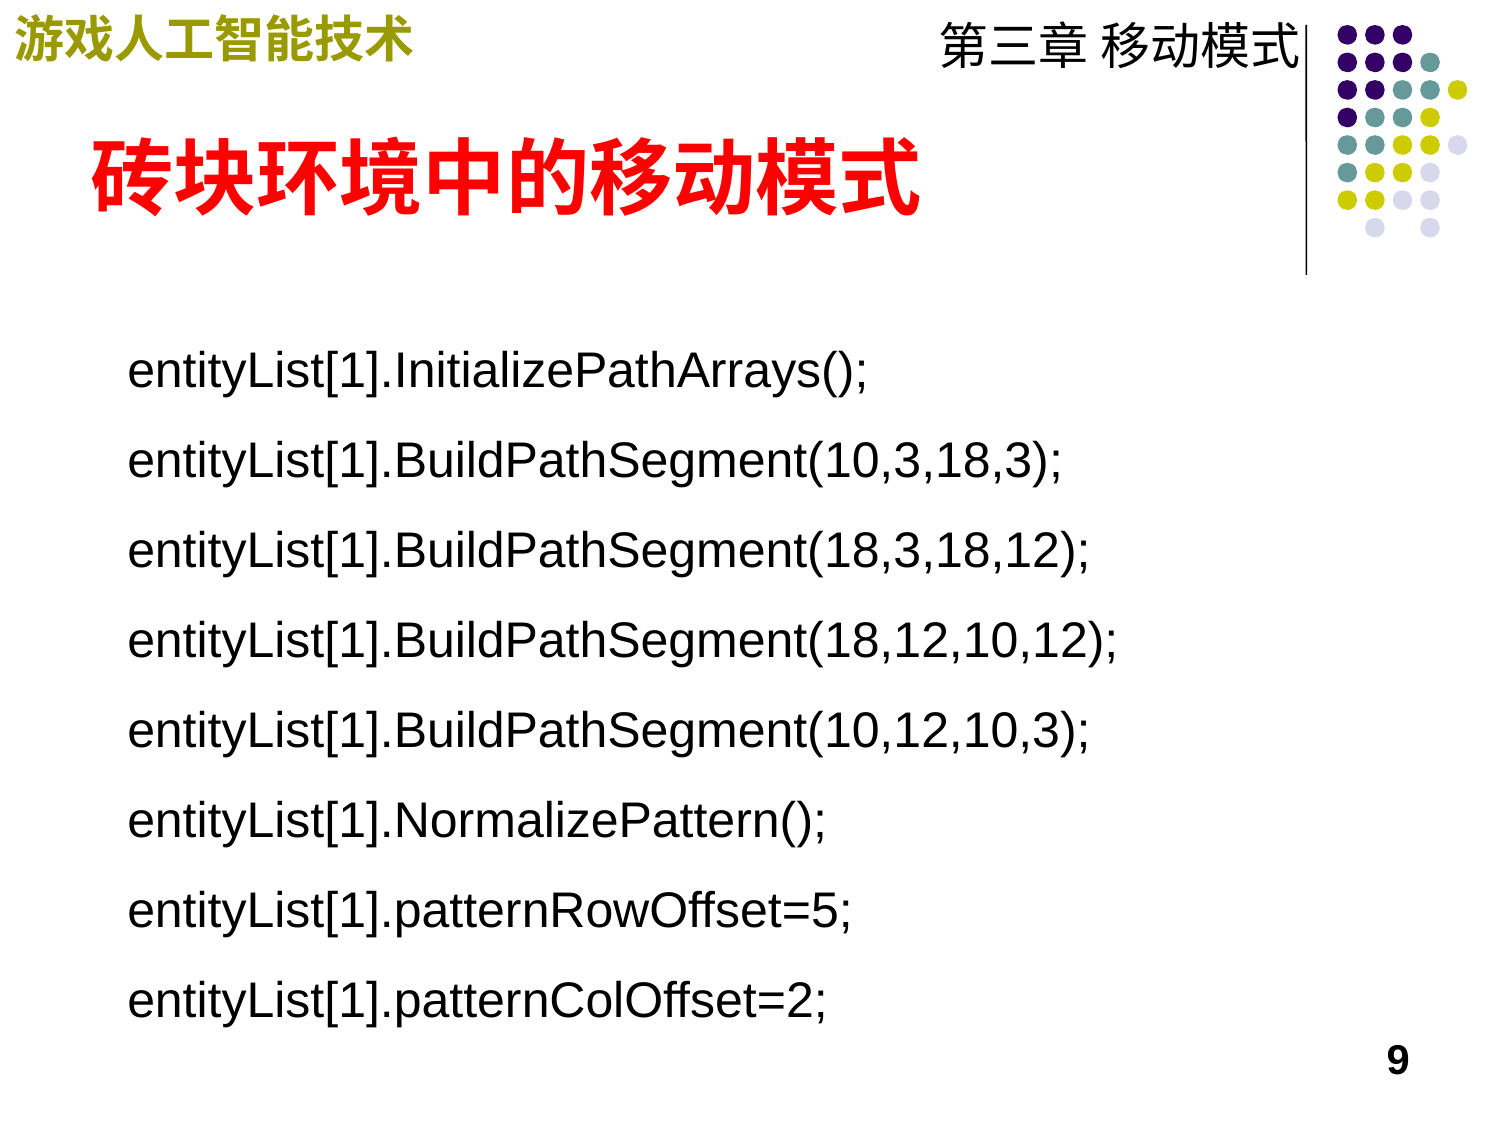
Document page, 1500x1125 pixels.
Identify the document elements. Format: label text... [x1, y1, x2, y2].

title 砖块环境中的移动模式 [75, 20, 1313, 233]
slide_number 9 [1074, 1025, 1425, 1100]
text_box entityList[1].InitializePathArrays(); entityList[1].BuildPathSegment(10,3,18,3); entityList[1].BuildPathSegment(18,3,18,12); entityList[1].BuildPathSegment(18,12,10,12); entityList[1].BuildPathSegment(10,12,10,3); entityList[1].NormalizePattern(); entityList[1].patternRowOffset=5; entityList[1].patternColOffset=2; [112, 299, 1400, 1035]
